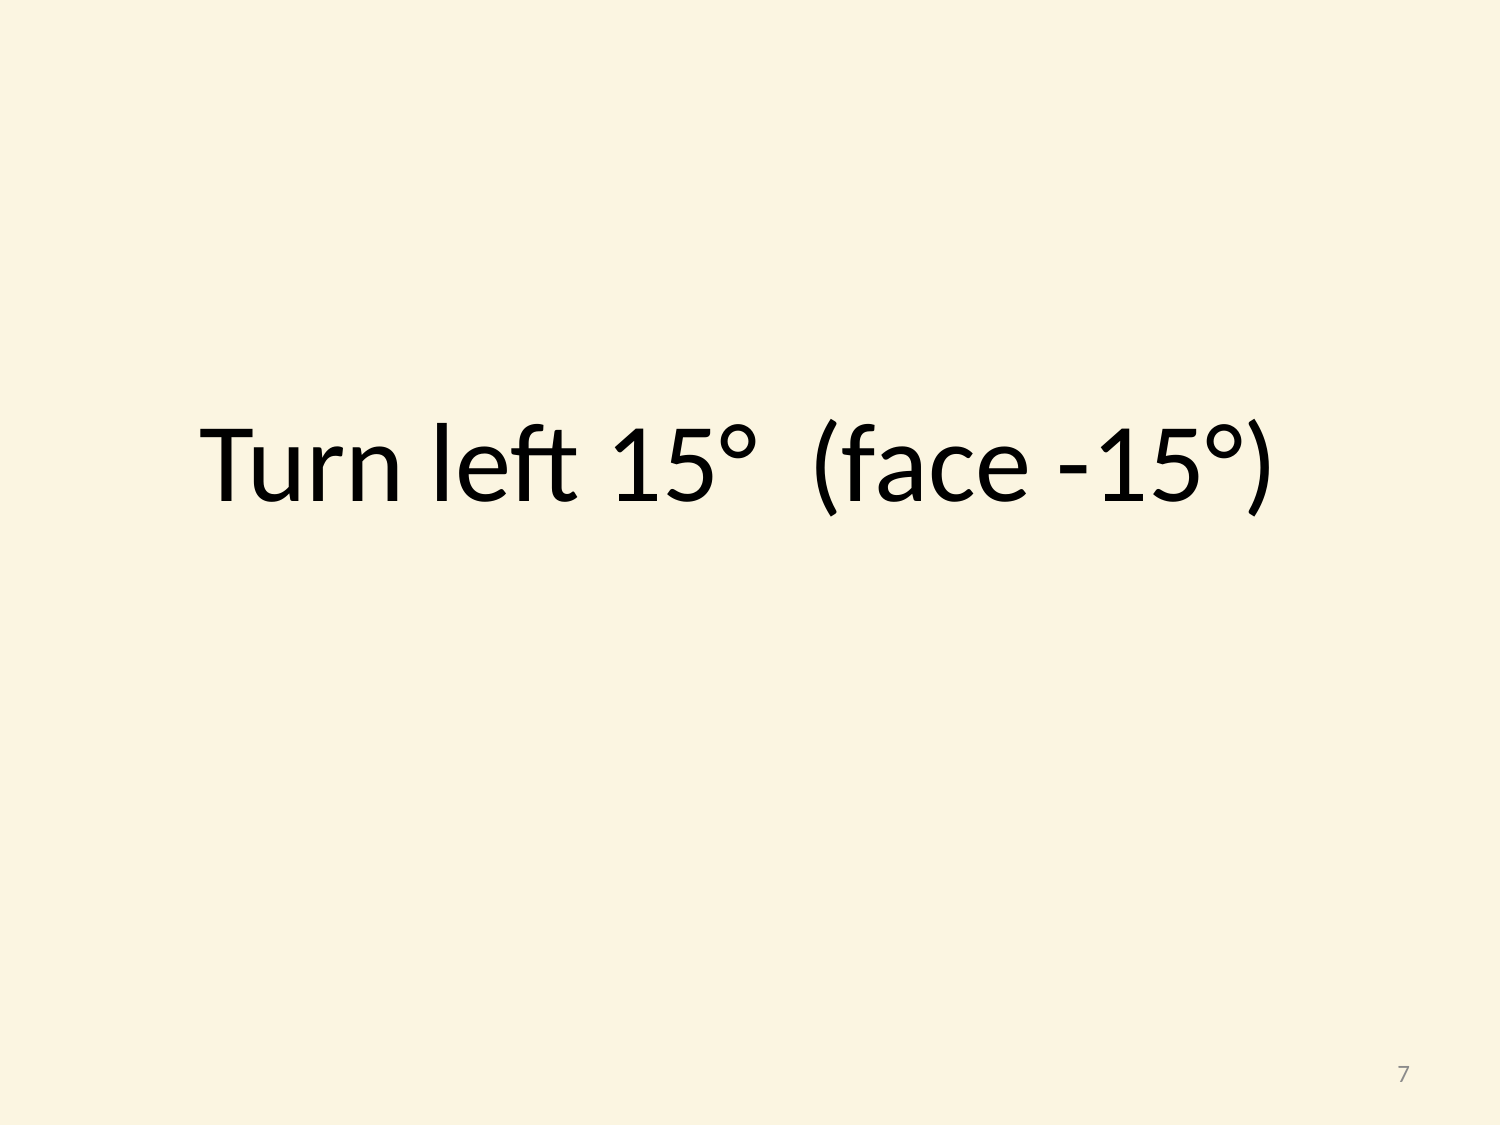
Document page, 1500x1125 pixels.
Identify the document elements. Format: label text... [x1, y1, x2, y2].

list Turn left 15° (face -15°) [76, 66, 1428, 1036]
slide_number 7 [1074, 1042, 1425, 1103]
